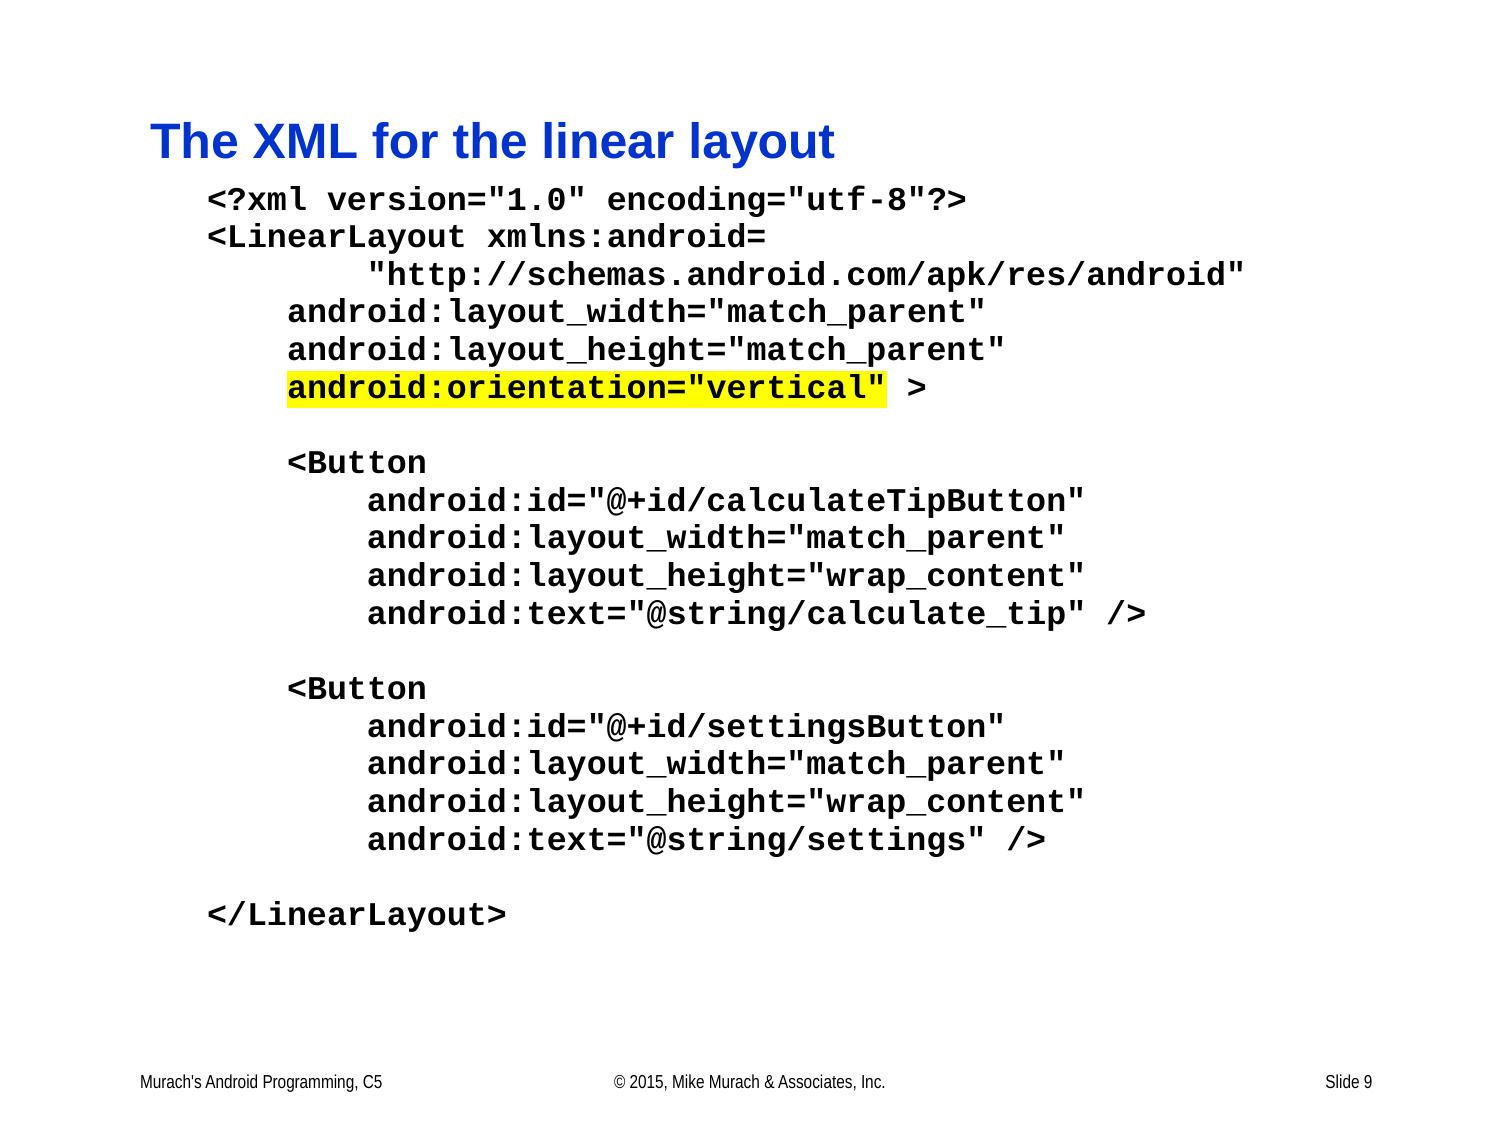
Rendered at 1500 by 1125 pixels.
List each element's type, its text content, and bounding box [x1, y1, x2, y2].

slide_number Murach's Android Programming, C5 [125, 1025, 450, 1100]
slide_number Slide 9 [1074, 1025, 1388, 1100]
footer © 2015, Mike Murach & Associates, Inc. [474, 1025, 1025, 1100]
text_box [149, 112, 1277, 941]
